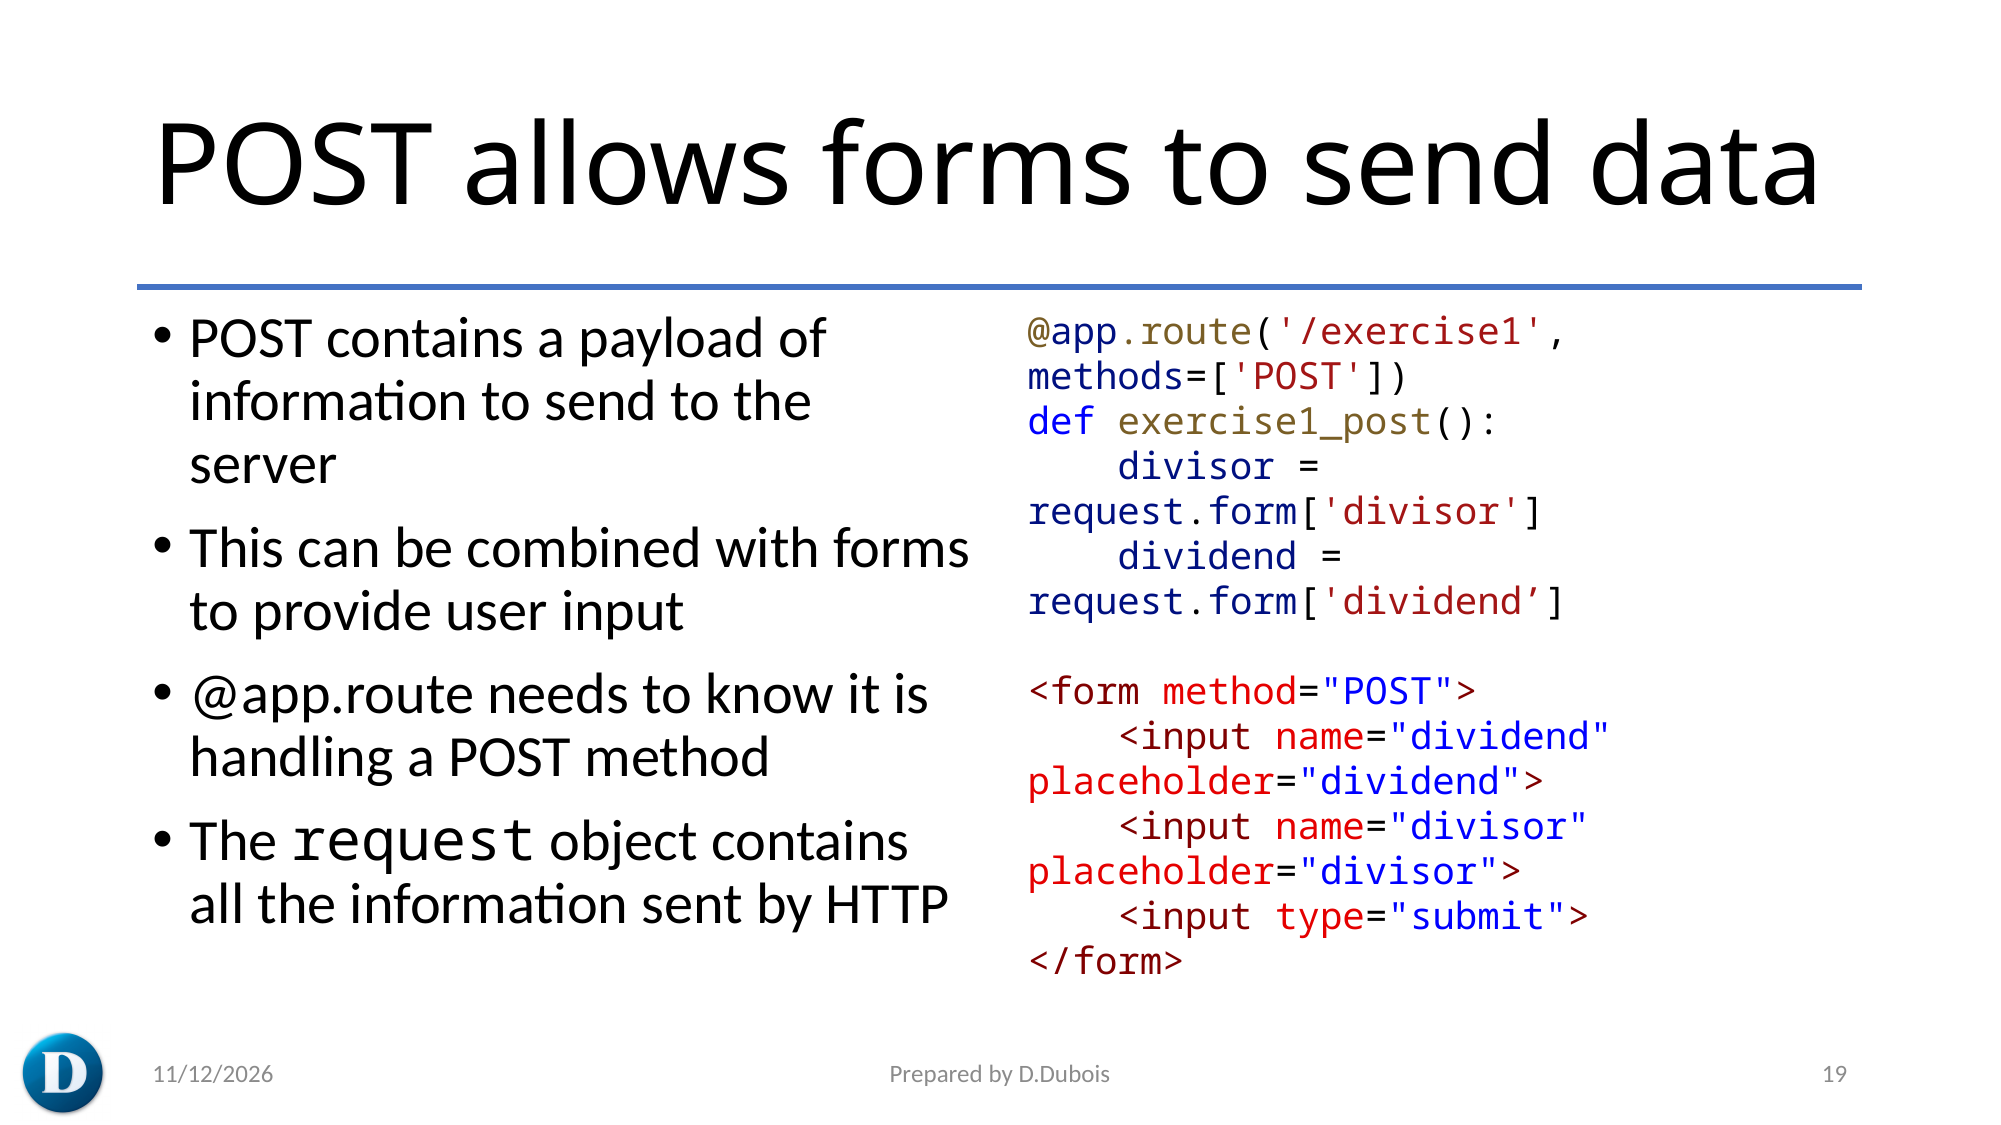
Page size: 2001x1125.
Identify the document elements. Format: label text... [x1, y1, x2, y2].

picture [14, 1024, 111, 1121]
list @app.route('/exercise1', methods=['POST']) def exercise1_post(): divisor = request.form['divisor'] dividend = request.form['dividend’] <form method="POST"> <input name="dividend" placeholder="dividend"> <input name="divisor" placeholder="divisor"> <input type="submit"> </form> [1012, 299, 1863, 1014]
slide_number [137, 1042, 588, 1103]
slide_number 19 [1412, 1042, 1863, 1103]
footer Prepared by D.Dubois [662, 1042, 1338, 1103]
title POST allows forms to send data [137, 59, 1863, 278]
list POST contains a payload of information to send to the server This can be combined with forms to provide user input @app.route needs to know it is handling a POST method The request object contains all the information sent by HTTP [137, 299, 988, 1014]
